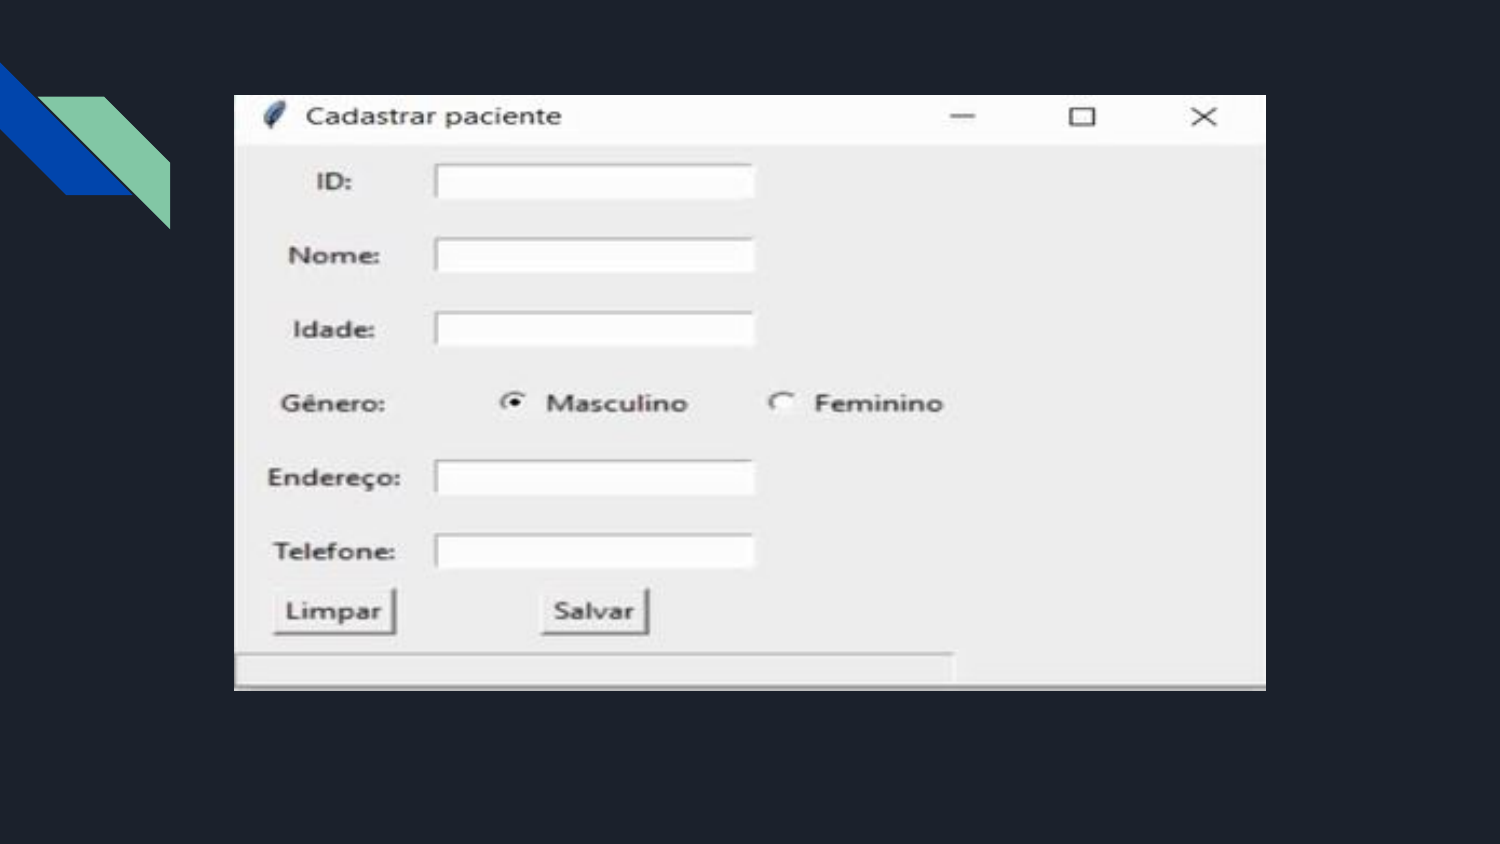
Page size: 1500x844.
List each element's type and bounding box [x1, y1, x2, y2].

picture [234, 94, 1266, 691]
